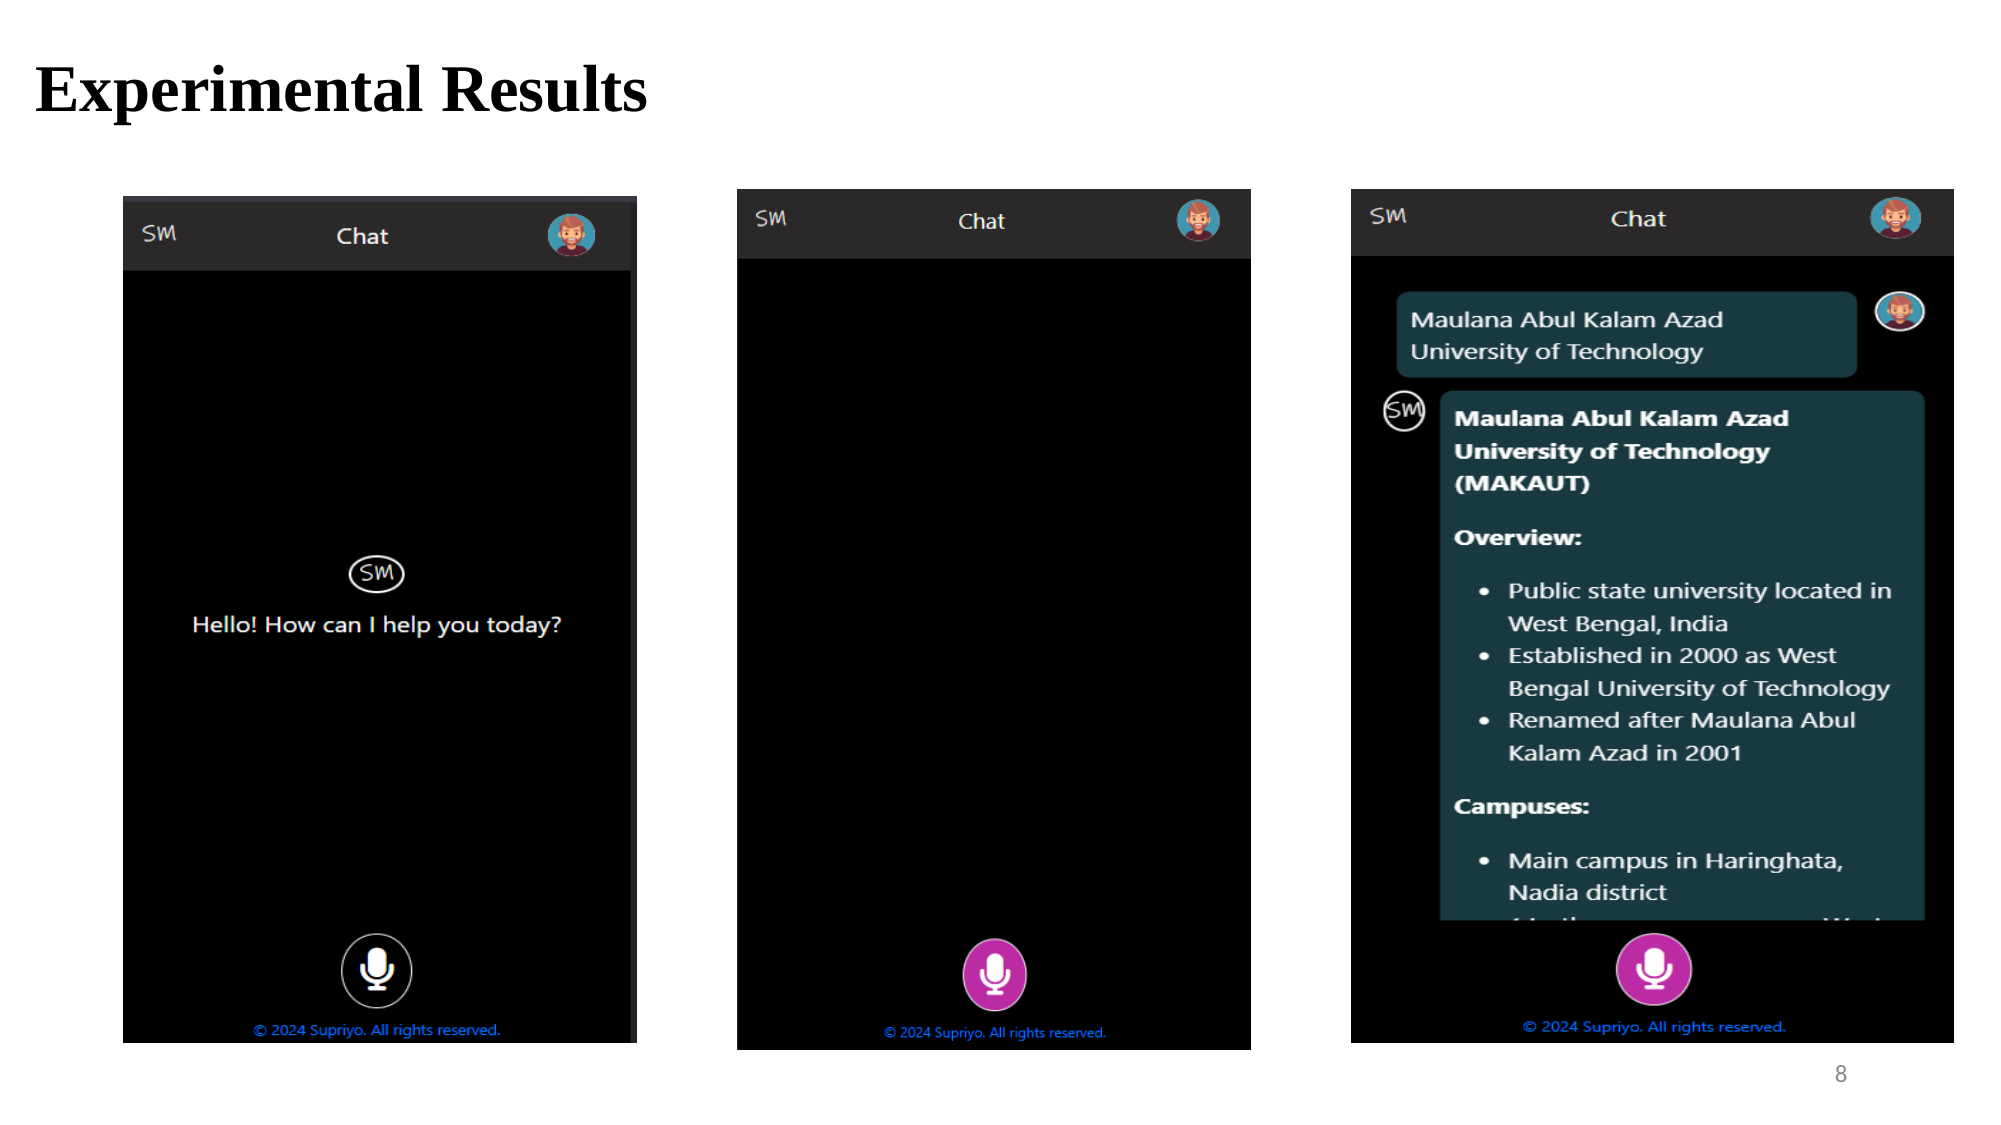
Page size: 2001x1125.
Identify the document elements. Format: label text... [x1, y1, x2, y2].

slide_number 8 [1412, 1043, 1863, 1103]
picture [1351, 189, 1954, 1043]
text_box Experimental Results [20, 36, 682, 132]
picture [123, 196, 637, 1043]
picture [737, 189, 1251, 1050]
